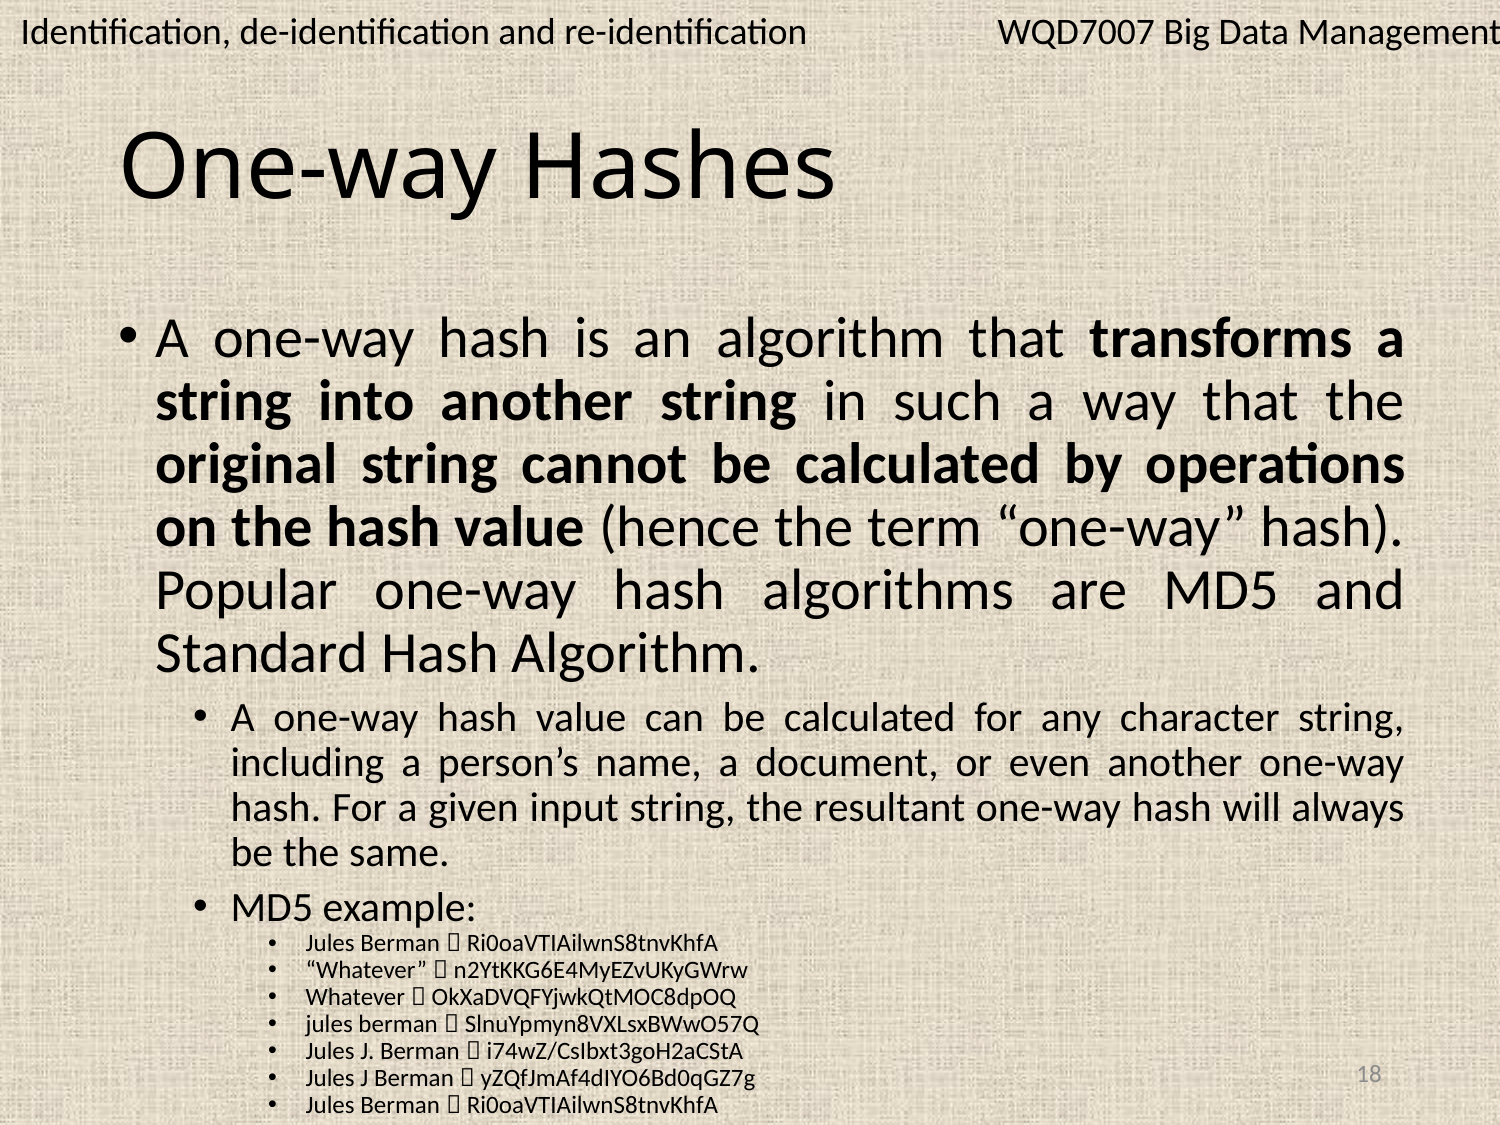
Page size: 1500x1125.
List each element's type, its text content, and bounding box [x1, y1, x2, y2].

list A one-way hash is an algorithm that transforms a string into another string in such a way that the original string cannot be calculated by operations on the hash value (hence the term “one-way” hash). Popular one-way hash algorithms are MD5 and Standard Hash Algorithm. A one-way hash value can be calculated for any character string, including a person’s name, a document, or even another one-way hash. For a given input string, the resultant one-way hash will always be the same. MD5 example: Jules Berman  Ri0oaVTIAilwnS8tnvKhfA “Whatever”  n2YtKKG6E4MyEZvUKyGWrw Whatever  OkXaDVQFYjwkQtMOC8dpOQ jules berman  SlnuYpmyn8VXLsxBWwO57Q Jules J. Berman  i74wZ/CsIbxt3goH2aCStA Jules J Berman  yZQfJmAf4dIYO6Bd0qGZ7g Jules Berman  Ri0oaVTIAilwnS8tnvKhfA [103, 299, 1421, 1014]
text_box Identification, de-identification and re-identification [5, 0, 824, 59]
slide_number 18 [1059, 1042, 1397, 1103]
title One-way Hashes [103, 59, 1397, 278]
text_box WQD7007 Big Data Management [982, 0, 1500, 60]
